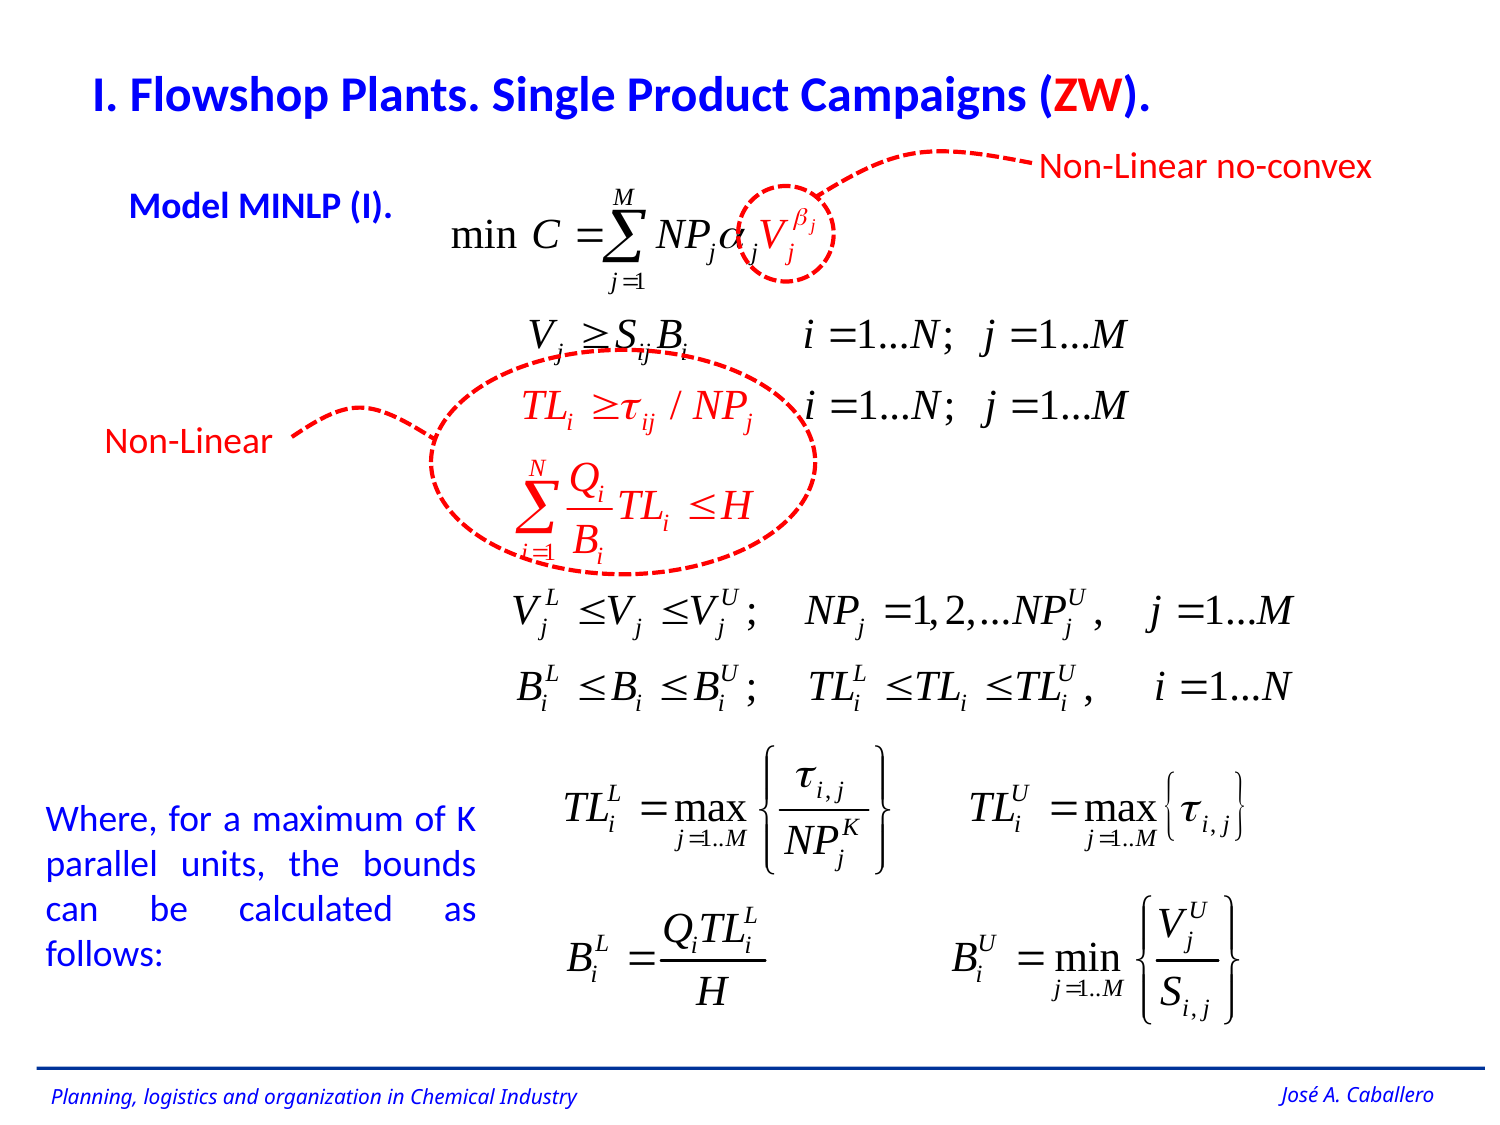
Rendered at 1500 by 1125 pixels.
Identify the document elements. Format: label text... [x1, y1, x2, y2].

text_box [737, 133, 1390, 282]
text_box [556, 733, 1263, 1038]
text_box I. Flowshop Plants. Single Product Campaigns (ZW). [77, 54, 1167, 130]
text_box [442, 176, 1311, 722]
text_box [88, 349, 816, 575]
text_box Model MINLP (I). [113, 173, 409, 233]
text_box Where, for a maximum of K parallel units, the bounds can be calculated as follows: [30, 786, 492, 982]
